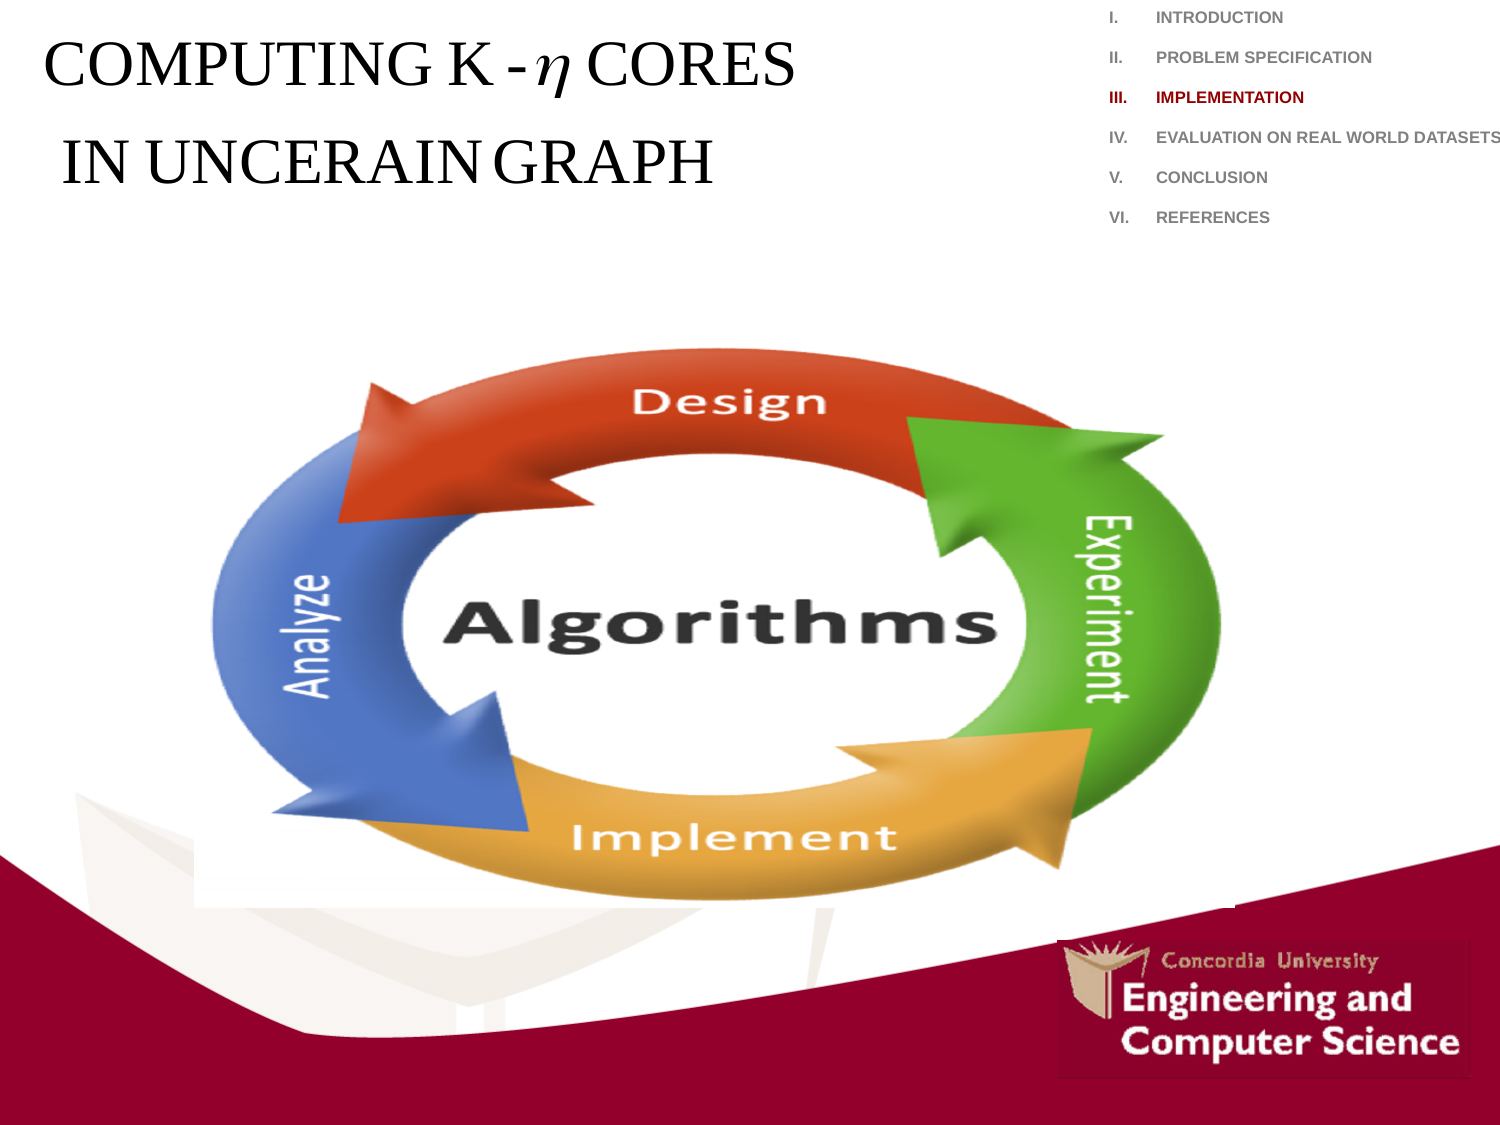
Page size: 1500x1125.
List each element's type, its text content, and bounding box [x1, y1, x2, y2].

picture [0, 0, 1500, 1125]
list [194, 337, 1235, 908]
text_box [34, 25, 809, 200]
text_box INTRODUCTION PROBLEM SPECIFICATION IMPLEMENTATION EVALUATION ON REAL WORLD DATASETS CONCLUSION REFERENCES [1019, 0, 1500, 235]
